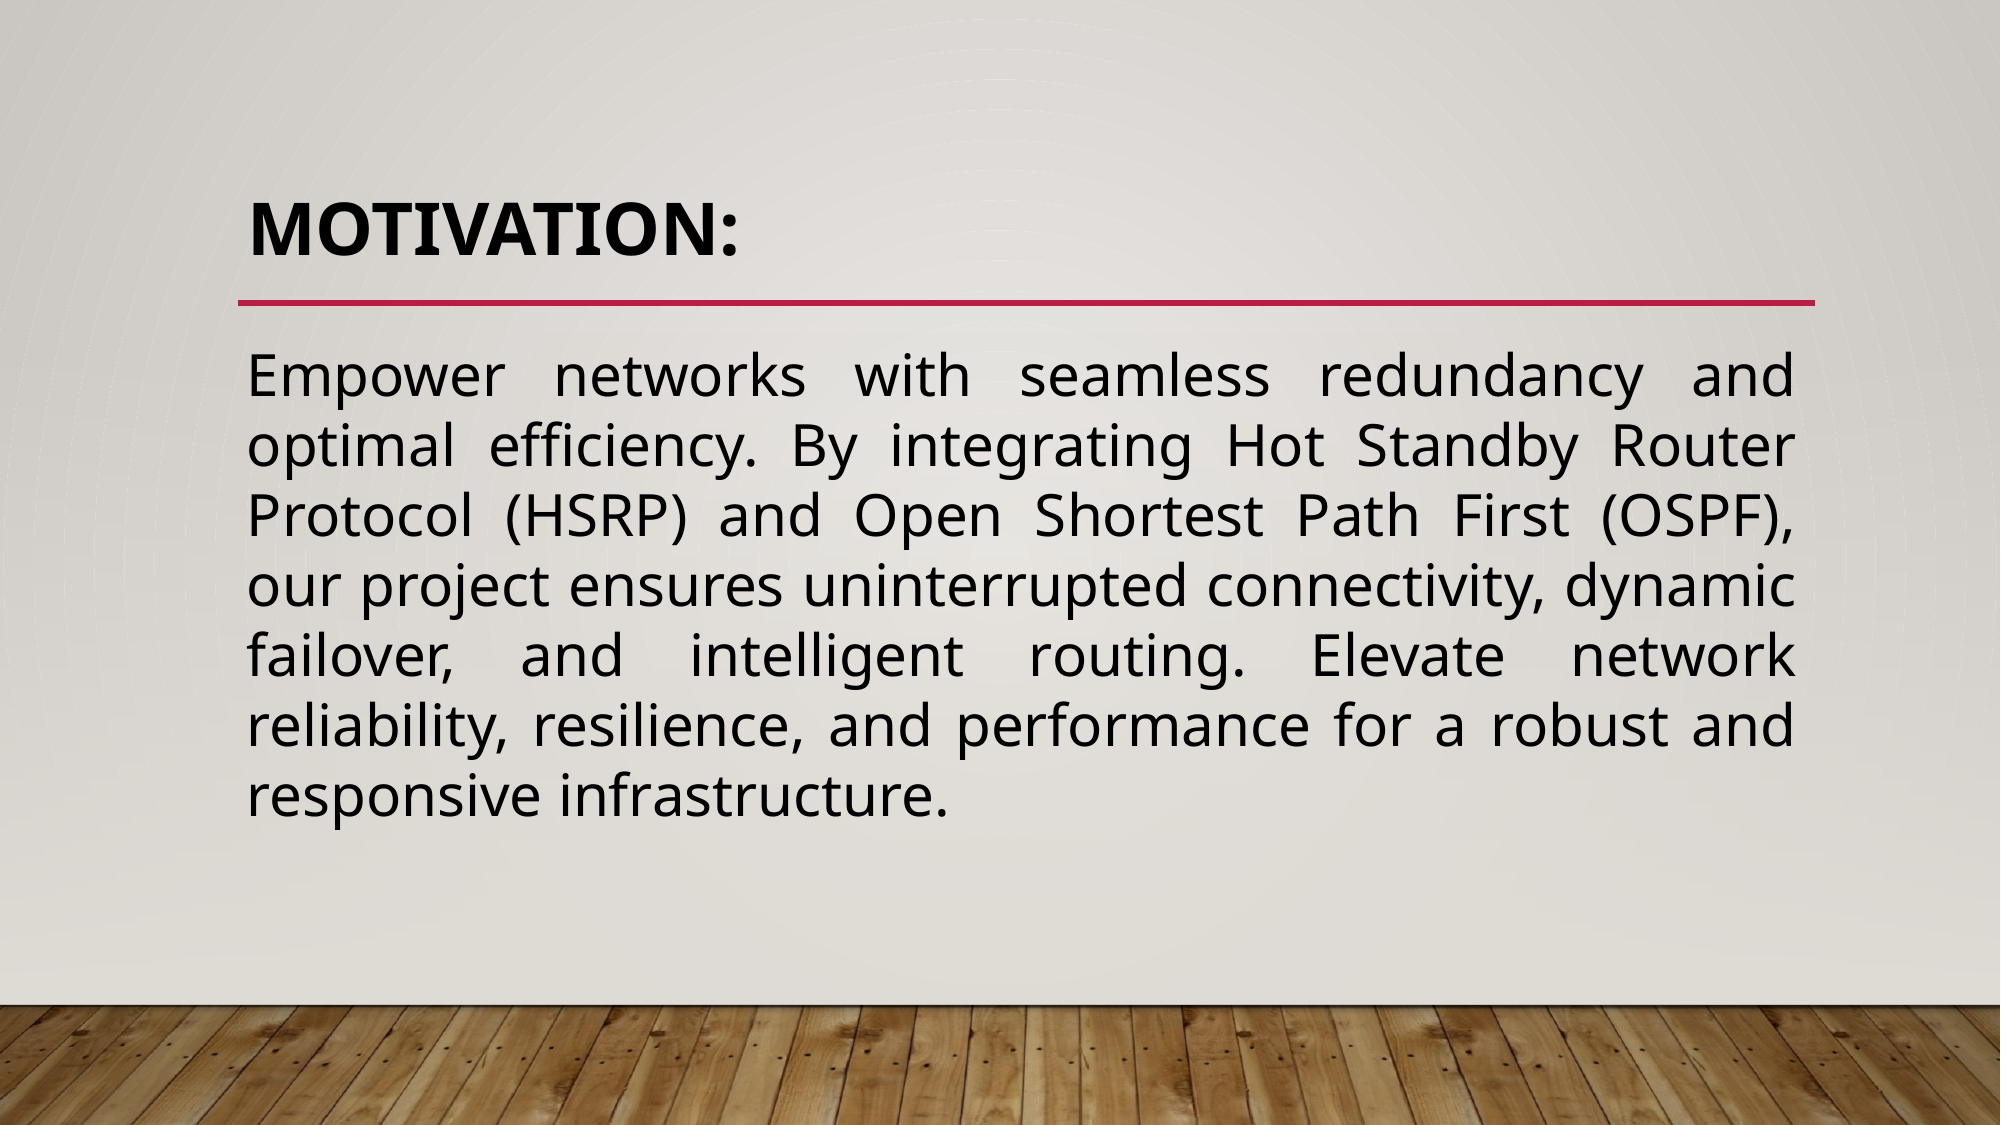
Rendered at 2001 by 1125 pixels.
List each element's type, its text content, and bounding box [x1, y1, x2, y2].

picture [0, 1005, 2000, 1125]
text_box Empower networks with seamless redundancy and optimal efficiency. By integrating Hot Standby Router Protocol (HSRP) and Open Shortest Path First (OSPF), our project ensures uninterrupted connectivity, dynamic failover, and intelligent routing. Elevate network reliability, resilience, and performance for a robust and responsive infrastructure. [232, 330, 1811, 835]
title Motivation: [232, 185, 1615, 240]
